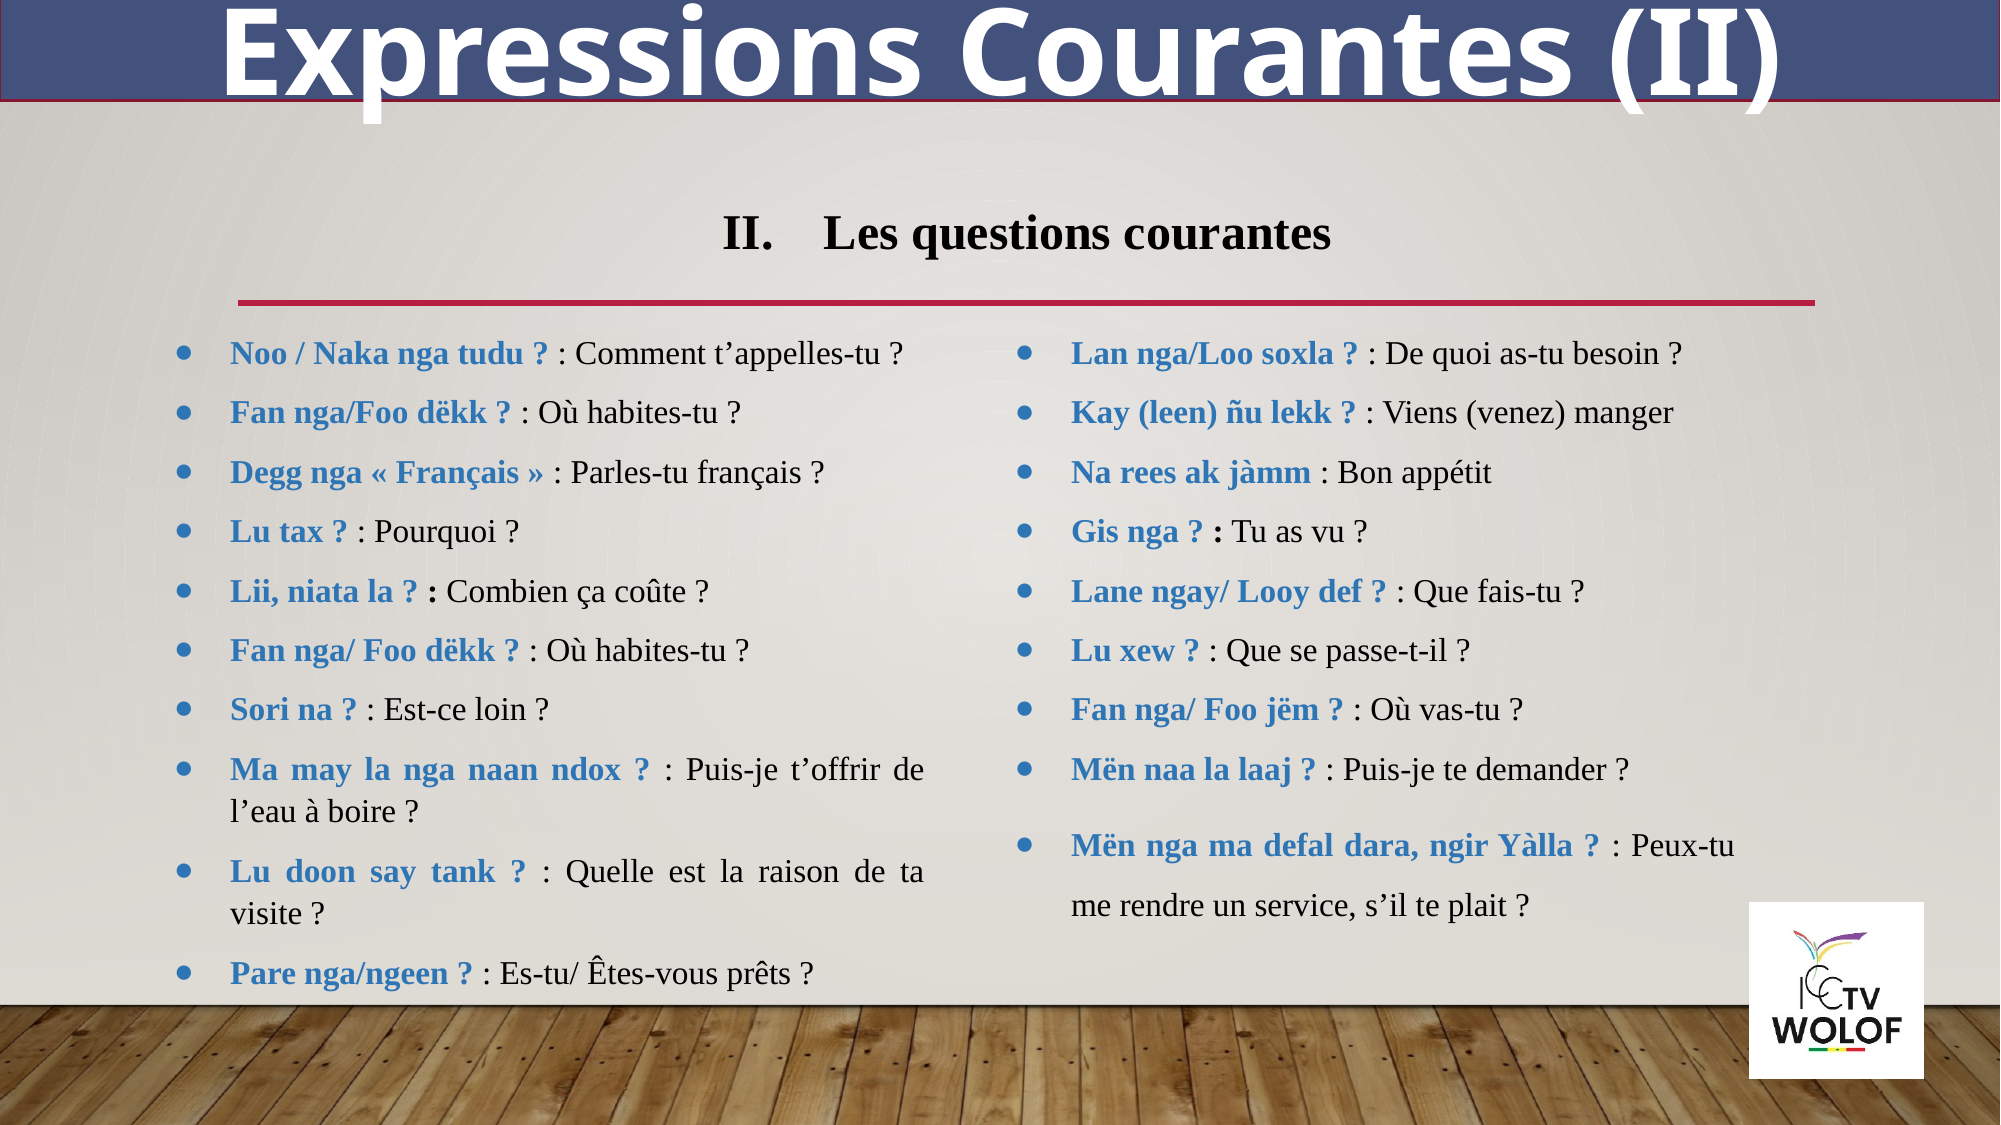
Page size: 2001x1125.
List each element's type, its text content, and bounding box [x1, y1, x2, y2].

text_box Expressions Courantes (II) [0, 0, 2000, 102]
text_box Noo / Naka nga tudu ? : Comment t’appelles-tu ? Fan nga/Foo dëkk ? : Où habites-tu ? Degg nga « Français » : Parles-tu français ? Lu tax ? : Pourquoi ? Lii, niata la ? : Combien ça coûte ? Fan nga/ Foo dëkk ? : Où habites-tu ? Sori na ? : Est-ce loin ? Ma may la nga naan ndox ? : Puis-je t’offrir de l’eau à boire ? Lu doon say tank ? : Quelle est la raison de ta visite ? Pare nga/ngeen ? : Es-tu/ Êtes-vous prêts ? [159, 321, 940, 999]
text_box Lan nga/Loo soxla ? : De quoi as-tu besoin ? Kay (leen) ñu lekk ? : Viens (venez) manger Na rees ak jàmm : Bon appétit Gis nga ? : Tu as vu ? Lane ngay/ Looy def ? : Que fais-tu ? Lu xew ? : Que se passe-t-il ? Fan nga/ Foo jëm ? : Où vas-tu ? Mën naa la laaj ? : Puis-je te demander ? Mën nga ma defal dara, ngir Yàlla ? : Peux-tu me rendre un service, s’il te plait ? [999, 321, 1750, 931]
picture [0, 901, 2000, 1125]
text_box II. Les questions courantes [241, 187, 1814, 267]
